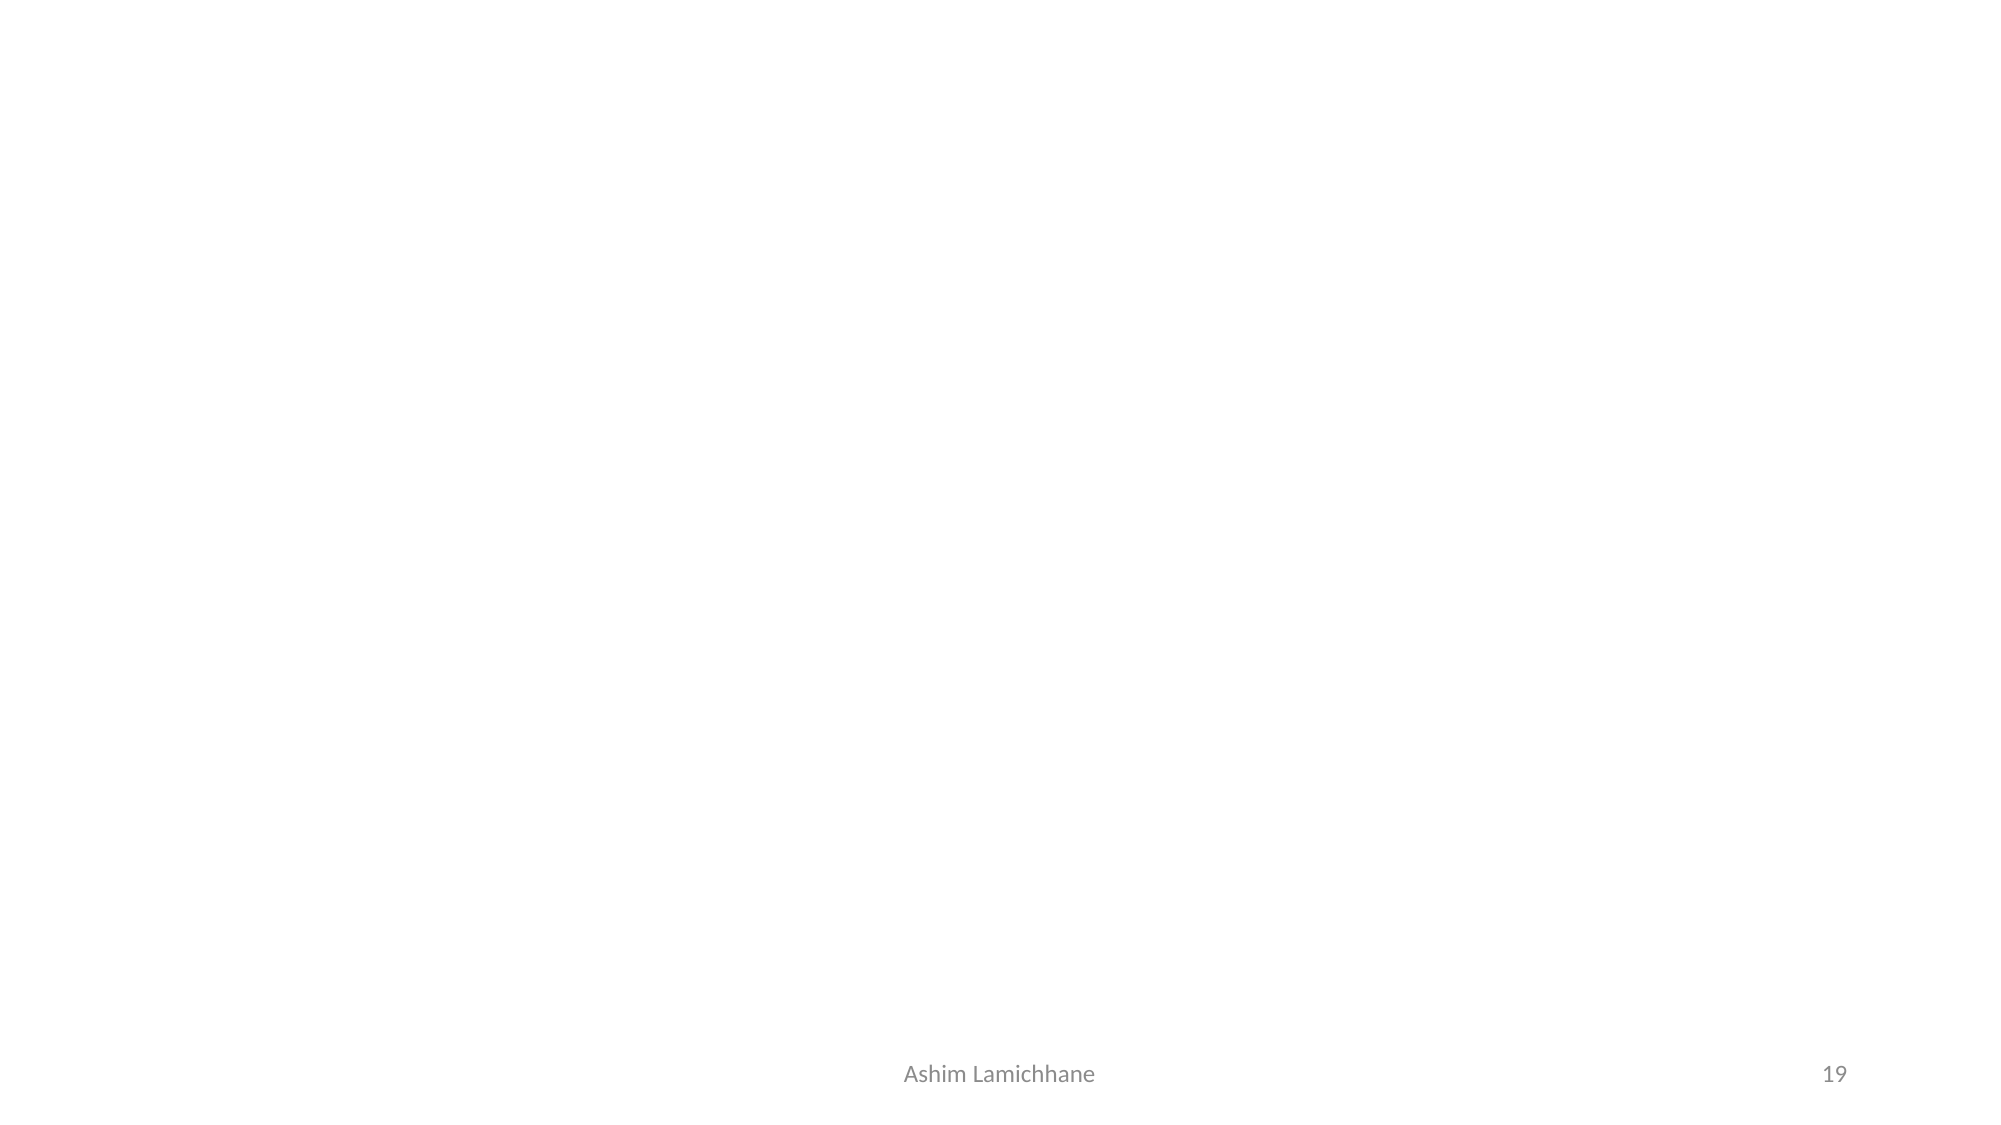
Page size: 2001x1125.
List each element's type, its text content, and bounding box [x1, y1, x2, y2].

footer Ashim Lamichhane [662, 1042, 1338, 1103]
slide_number 19 [1412, 1042, 1863, 1103]
